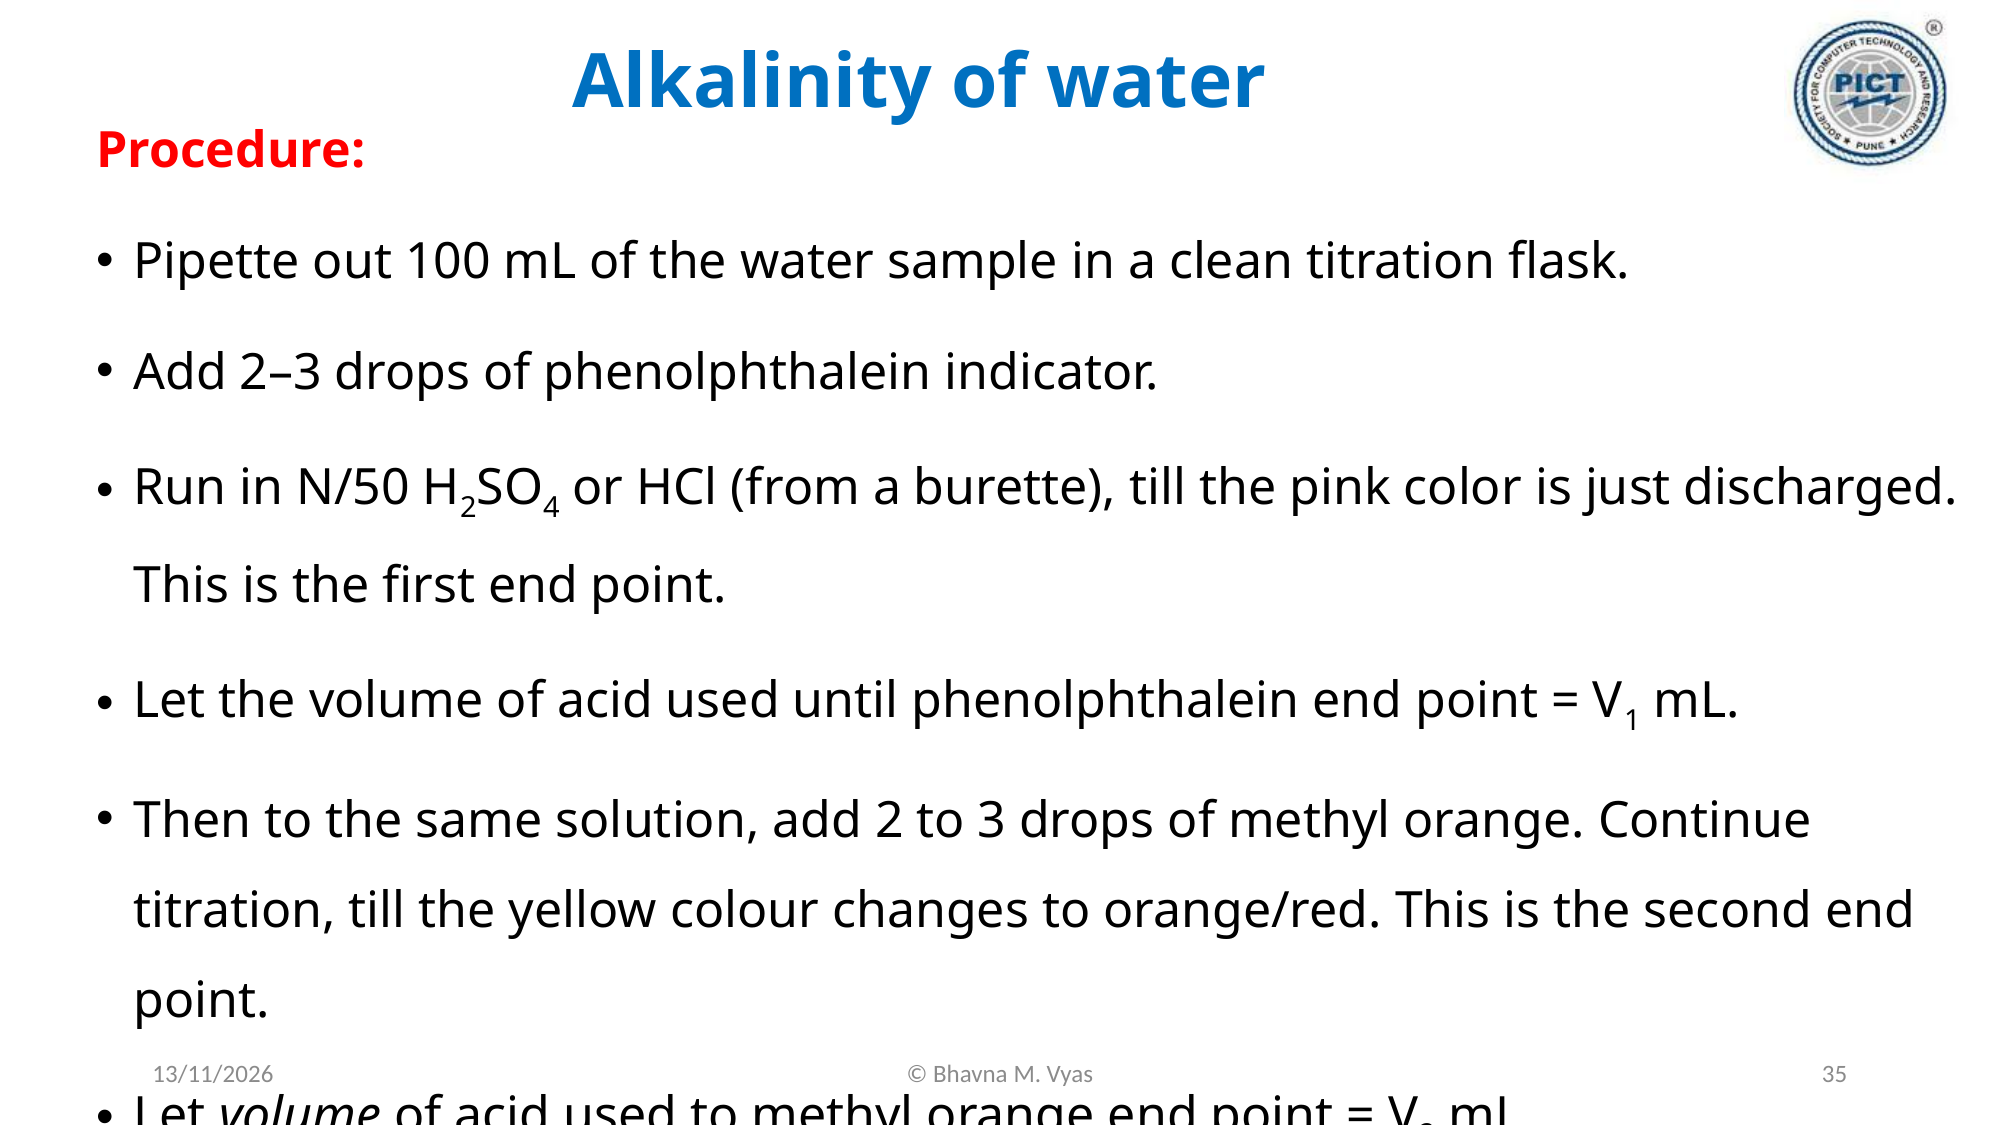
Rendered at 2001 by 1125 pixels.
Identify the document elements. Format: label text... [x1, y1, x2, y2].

slide_number 35 [1412, 1042, 1863, 1103]
title Alkalinity of water [57, 14, 1783, 152]
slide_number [137, 1042, 588, 1103]
footer © Bhavna M. Vyas [662, 1042, 1338, 1103]
list Procedure: Pipette out 100 mL of the water sample in a clean titration flask. Add 2–3 drops of phenolphthalein indicator. Run in N/50 H2SO4 or HCl (from a burette), till the pink color is just discharged. This is the first end point. Let the volume of acid used until phenolphthalein end point = V1 mL. Then to the same solution, add 2 to 3 drops of methyl orange. Continue titration, till the yellow colour changes to orange/red. This is the second end point. Let volume of acid used to methyl orange end point = V2 mL. [81, 116, 1979, 1111]
picture [1784, 0, 1966, 116]
